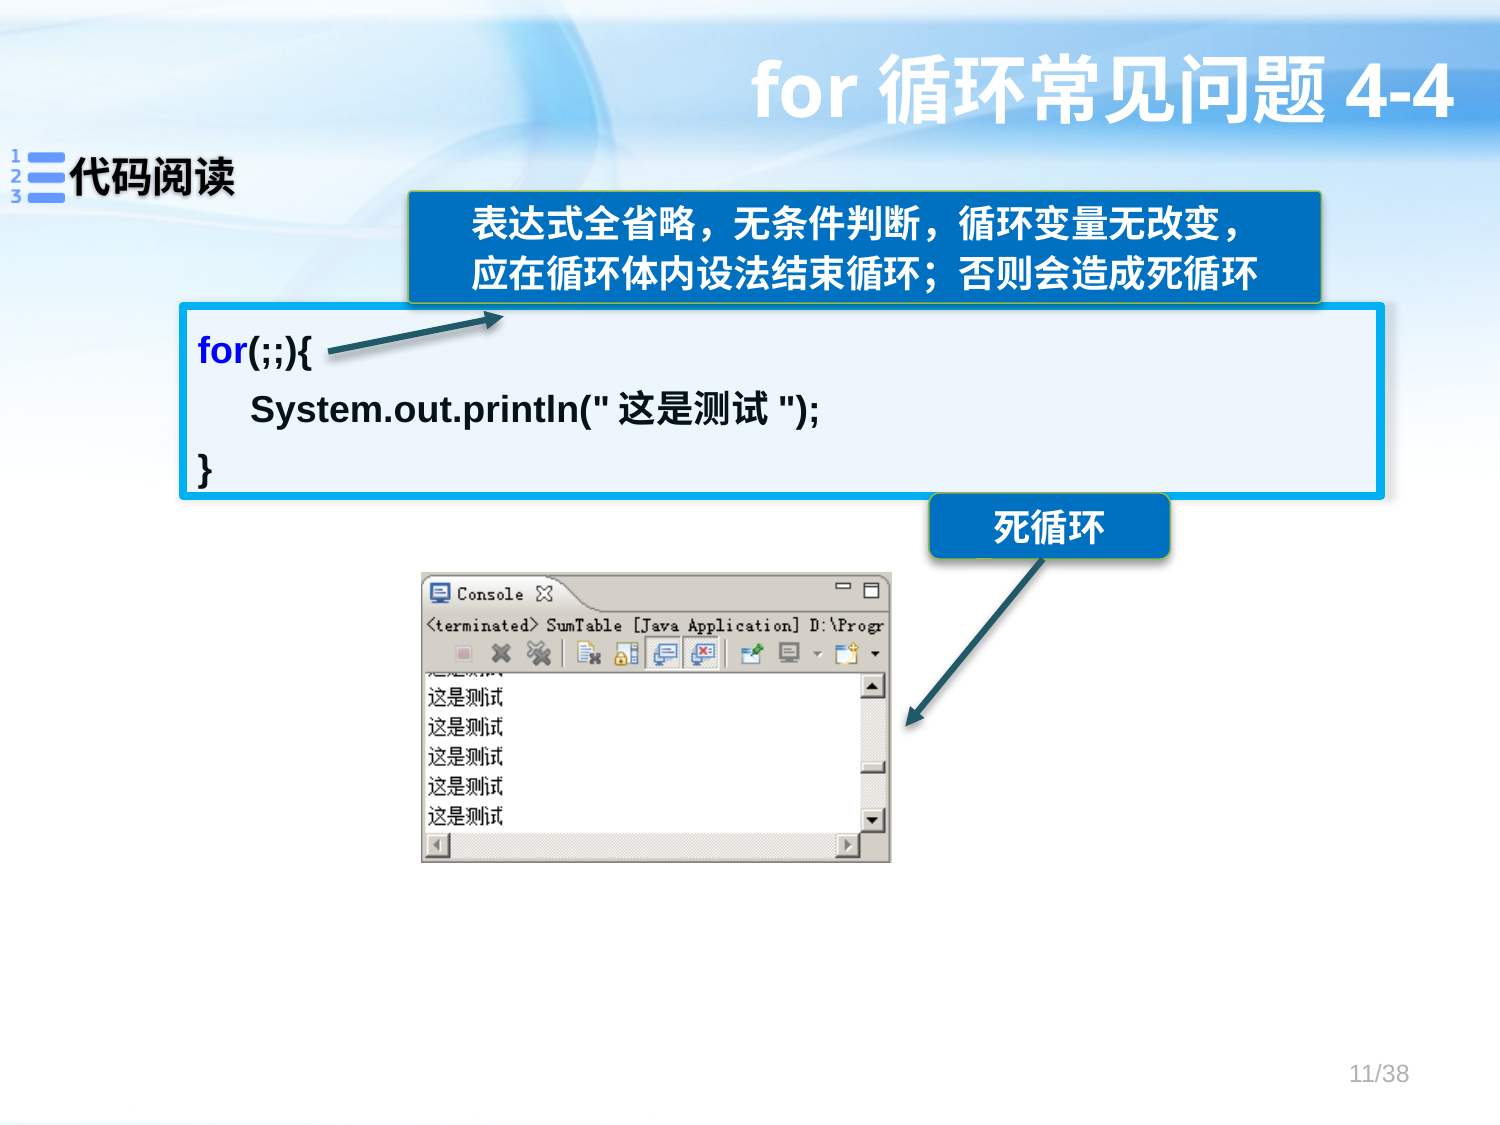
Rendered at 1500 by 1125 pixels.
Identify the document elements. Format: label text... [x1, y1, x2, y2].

slide_number /38 [1074, 1042, 1425, 1103]
text_box 死循环 [928, 492, 1171, 560]
text_box for(;;){ System.out.println("这是测试"); } [183, 305, 1381, 496]
text_box 表达式全省略，无条件判断，循环变量无改变， 应在循环体内设法结束循环；否则会造成死循环 [408, 191, 1322, 304]
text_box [327, 316, 505, 352]
picture [0, 0, 1500, 1125]
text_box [11, 142, 253, 210]
title for循环常见问题4-4 [120, 35, 1471, 183]
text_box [890, 573, 1059, 712]
